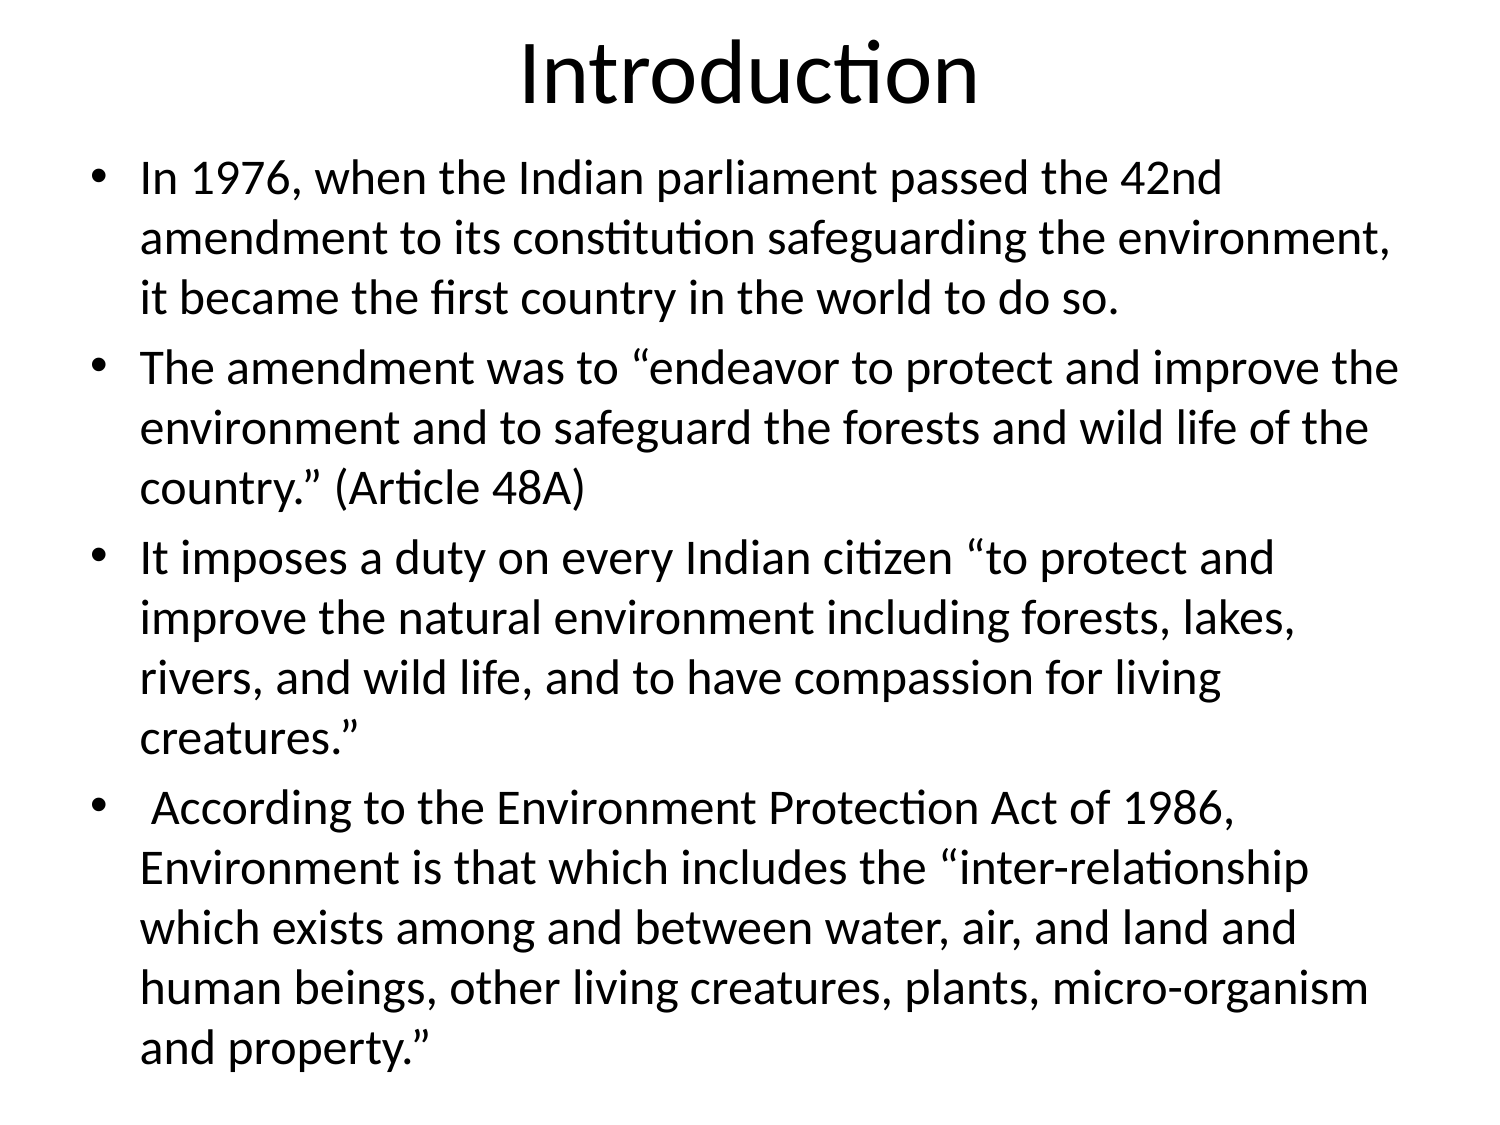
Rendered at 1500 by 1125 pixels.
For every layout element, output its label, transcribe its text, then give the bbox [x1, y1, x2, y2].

title Introduction [75, 0, 1425, 137]
list In 1976, when the Indian parliament passed the 42nd amendment to its constitution safeguarding the environment, it became the first country in the world to do so. The amendment was to “endeavor to protect and improve the environment and to safeguard the forests and wild life of the country.” (Article 48A) It imposes a duty on every Indian citizen “to protect and improve the natural environment including forests, lakes, rivers, and wild life, and to have compassion for living creatures.” According to the Environment Protection Act of 1986, Environment is that which includes the “inter-relationship which exists among and between water, air, and land and human beings, other living creatures, plants, micro-organism and property.” [75, 137, 1425, 1125]
